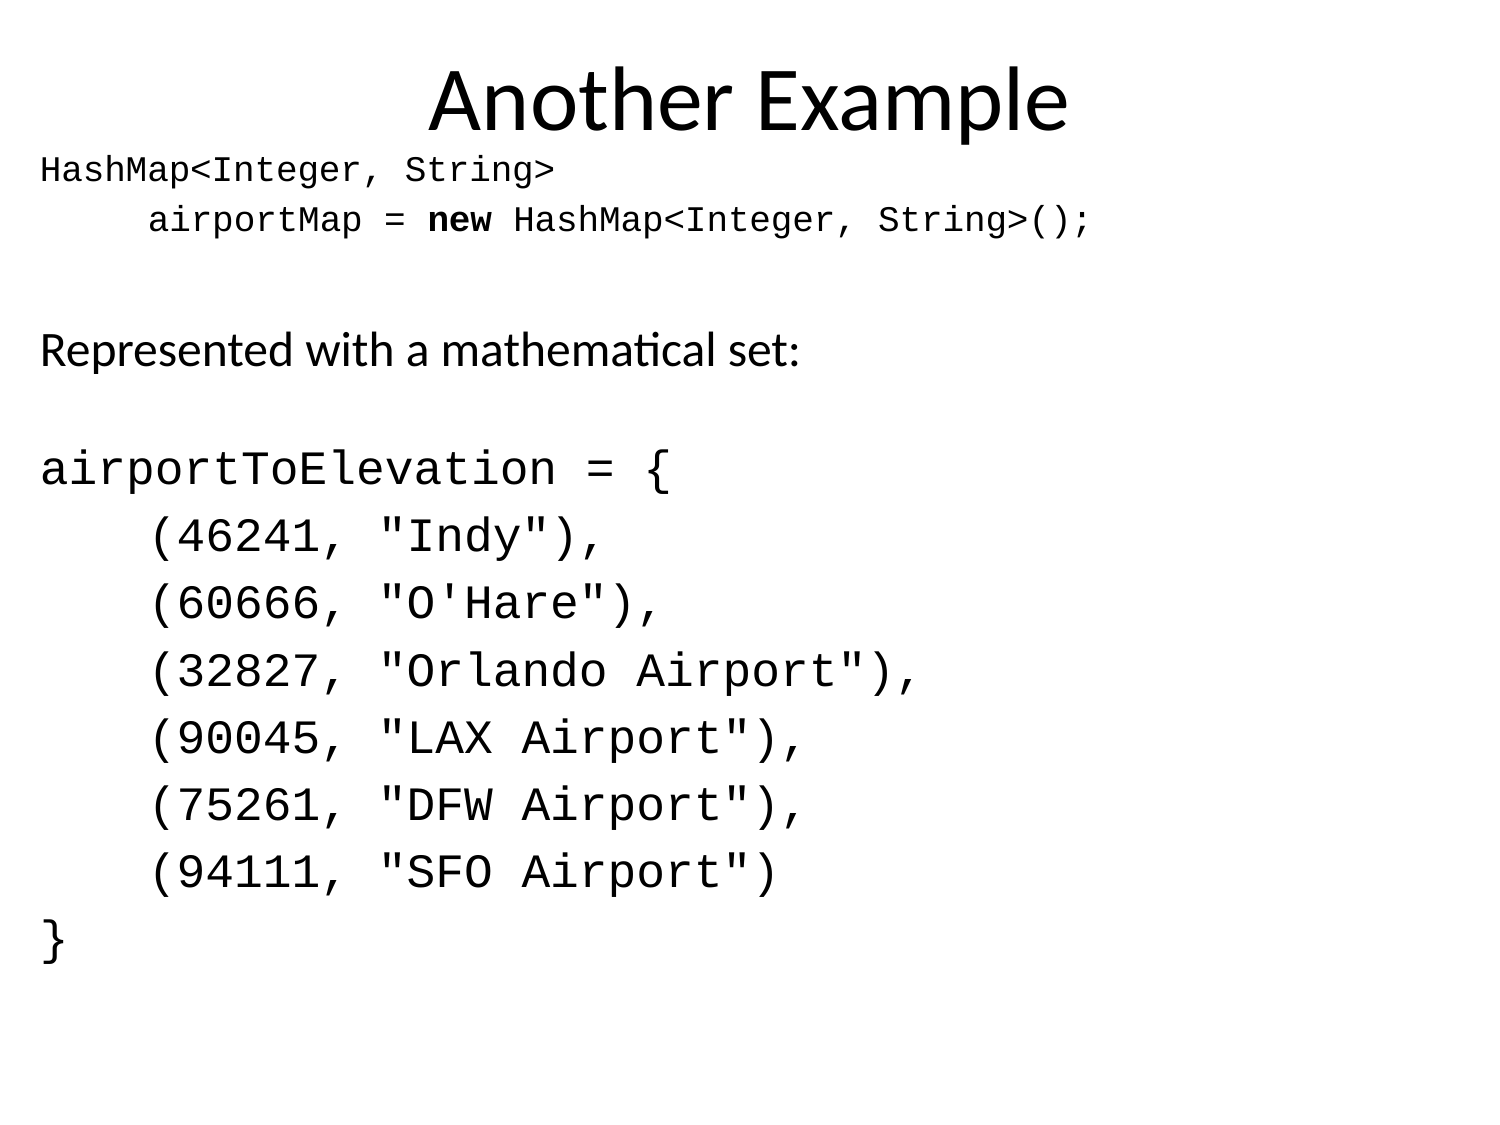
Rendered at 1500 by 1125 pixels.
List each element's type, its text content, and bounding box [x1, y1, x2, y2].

list HashMap<Integer, String> airportMap = new HashMap<Integer, String>(); Represented with a mathematical set: airportToElevation = { (46241, "Indy"), (60666, "O'Hare"), (32827, "Orlando Airport"), (90045, "LAX Airport"), (75261, "DFW Airport"), (94111, "SFO Airport") } [24, 137, 1488, 980]
title Another Example [75, 0, 1425, 137]
